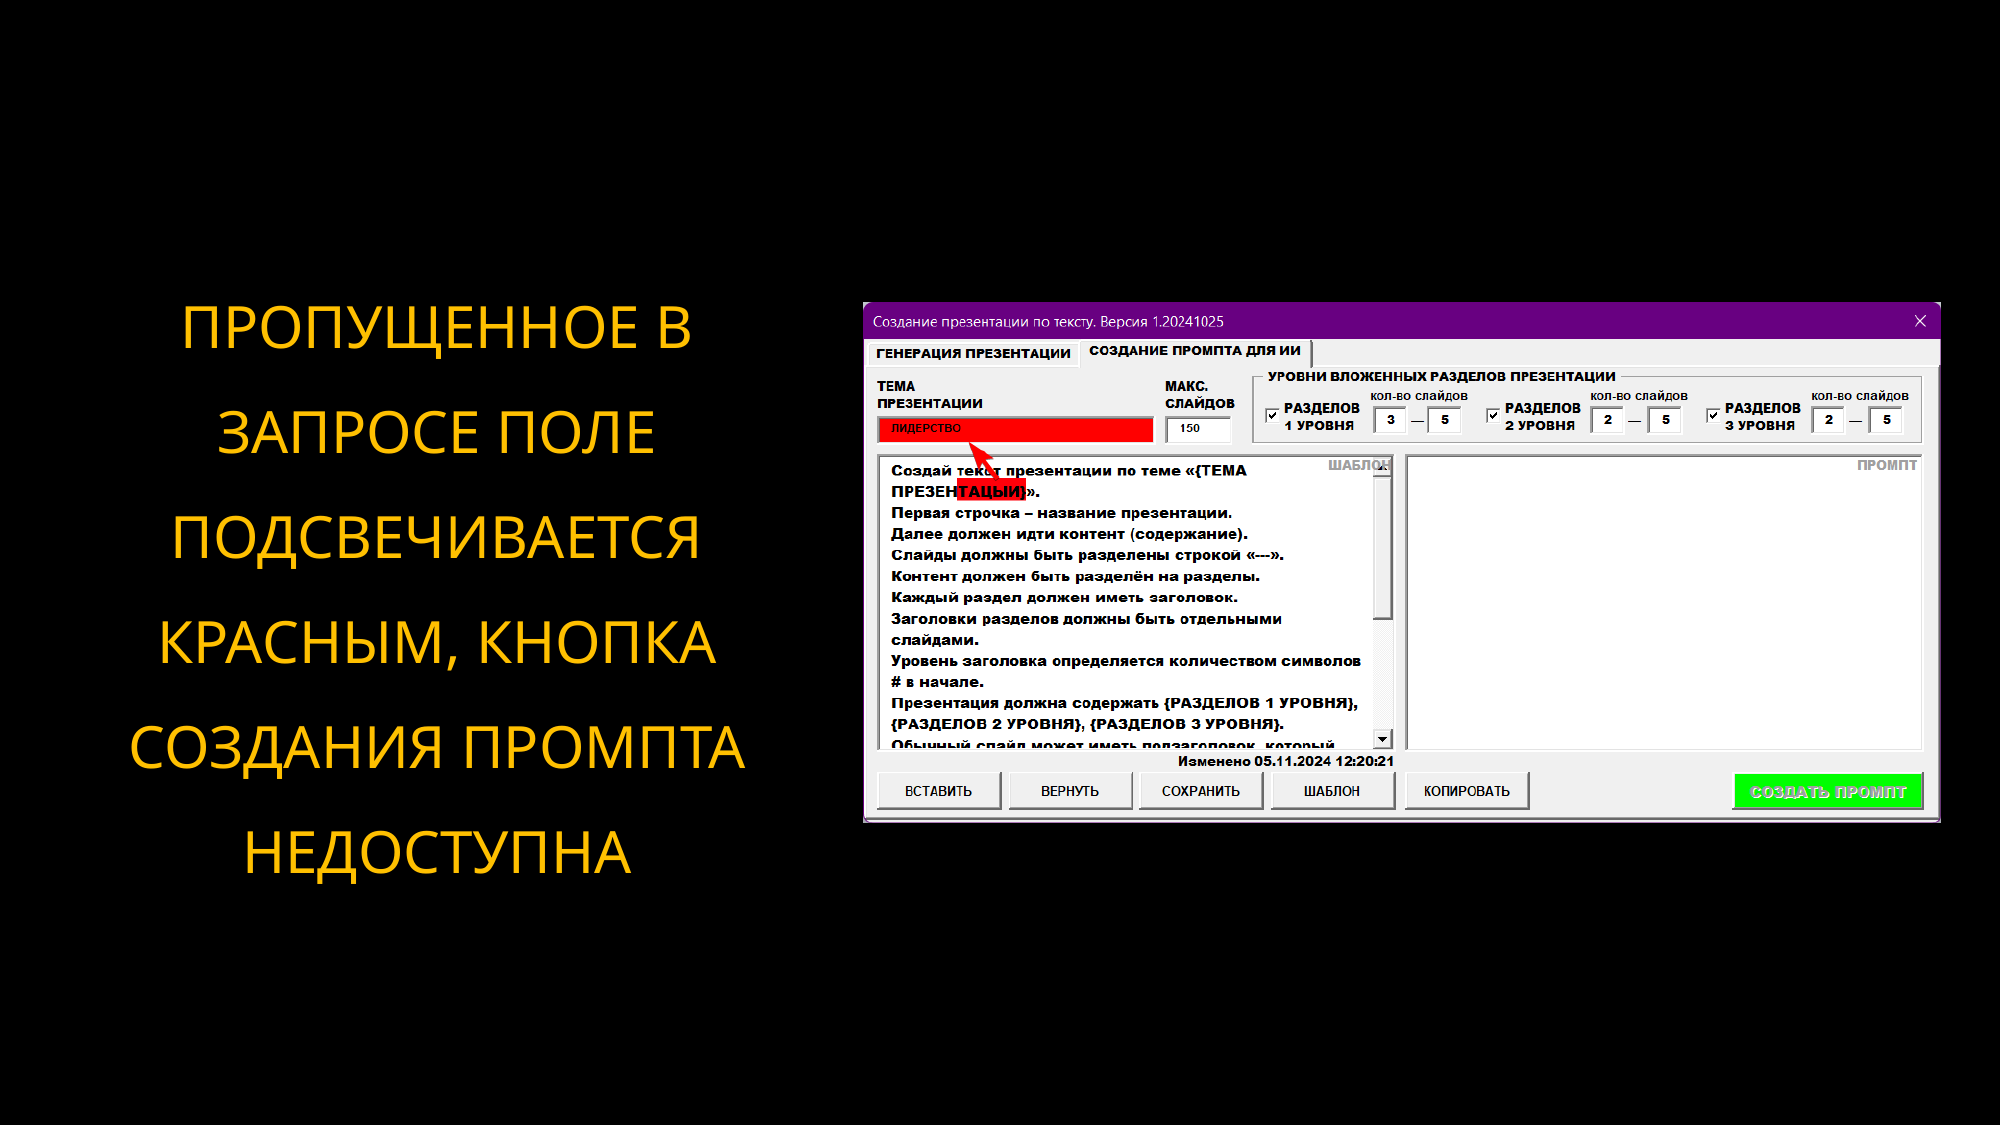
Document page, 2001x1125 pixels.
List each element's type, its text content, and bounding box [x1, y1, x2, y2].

picture [863, 302, 1941, 823]
title ПРОПУЩЕННОЕ В ЗАПРОСЕ ПОЛЕ ПОДСВЕЧИВАЕТСЯ КРАСНЫМ, КНОПКА СОЗДАНИЯ ПРОМПТА НЕДОСТУПНА [57, 69, 817, 1072]
